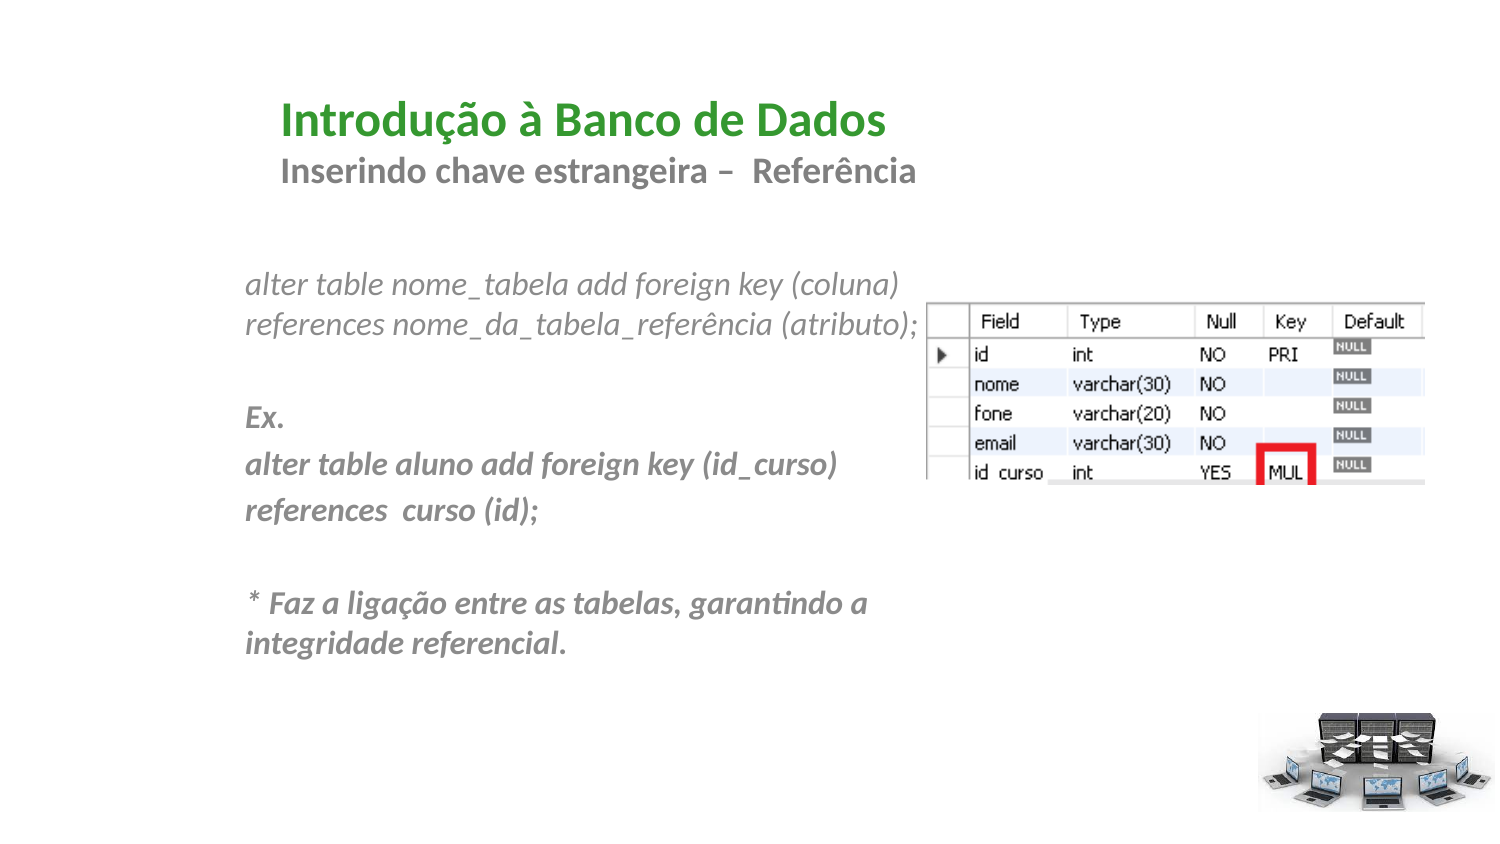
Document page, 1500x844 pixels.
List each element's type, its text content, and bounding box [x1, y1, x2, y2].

text_box alter table nome_tabela add foreign key (coluna) references nome_da_tabela_referência (atributo); Ex. alter table aluno add foreign key (id_curso) references curso (id); * Faz a ligação entre as tabelas, garantindo a integridade referencial. [230, 254, 1022, 800]
picture [1258, 713, 1495, 812]
text_box Introdução à Banco de Dados Inserindo chave estrangeira – Referência [265, 78, 1425, 233]
picture [925, 301, 1426, 485]
